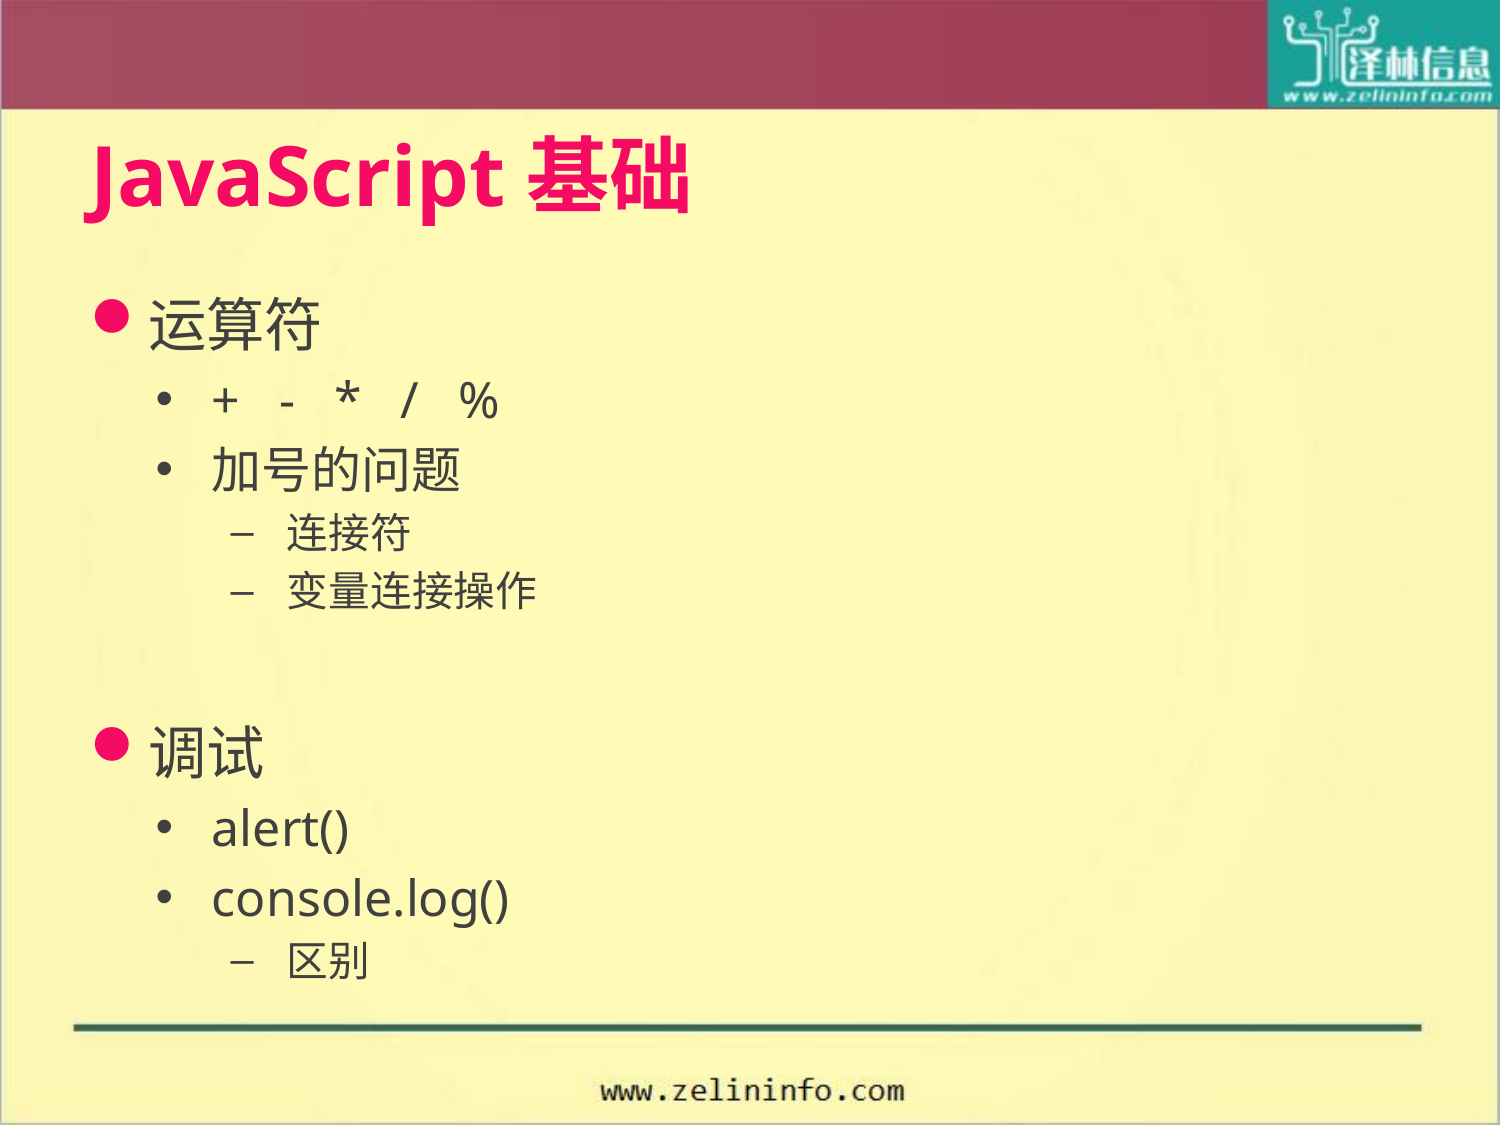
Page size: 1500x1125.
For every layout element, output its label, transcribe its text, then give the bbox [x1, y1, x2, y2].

picture [0, 0, 1500, 1125]
list 运算符 + - * / % 加号的问题 连接符 变量连接操作 调试 alert() console.log() 区别 [74, 280, 1426, 1024]
title JavaScript基础 [74, 79, 1426, 268]
